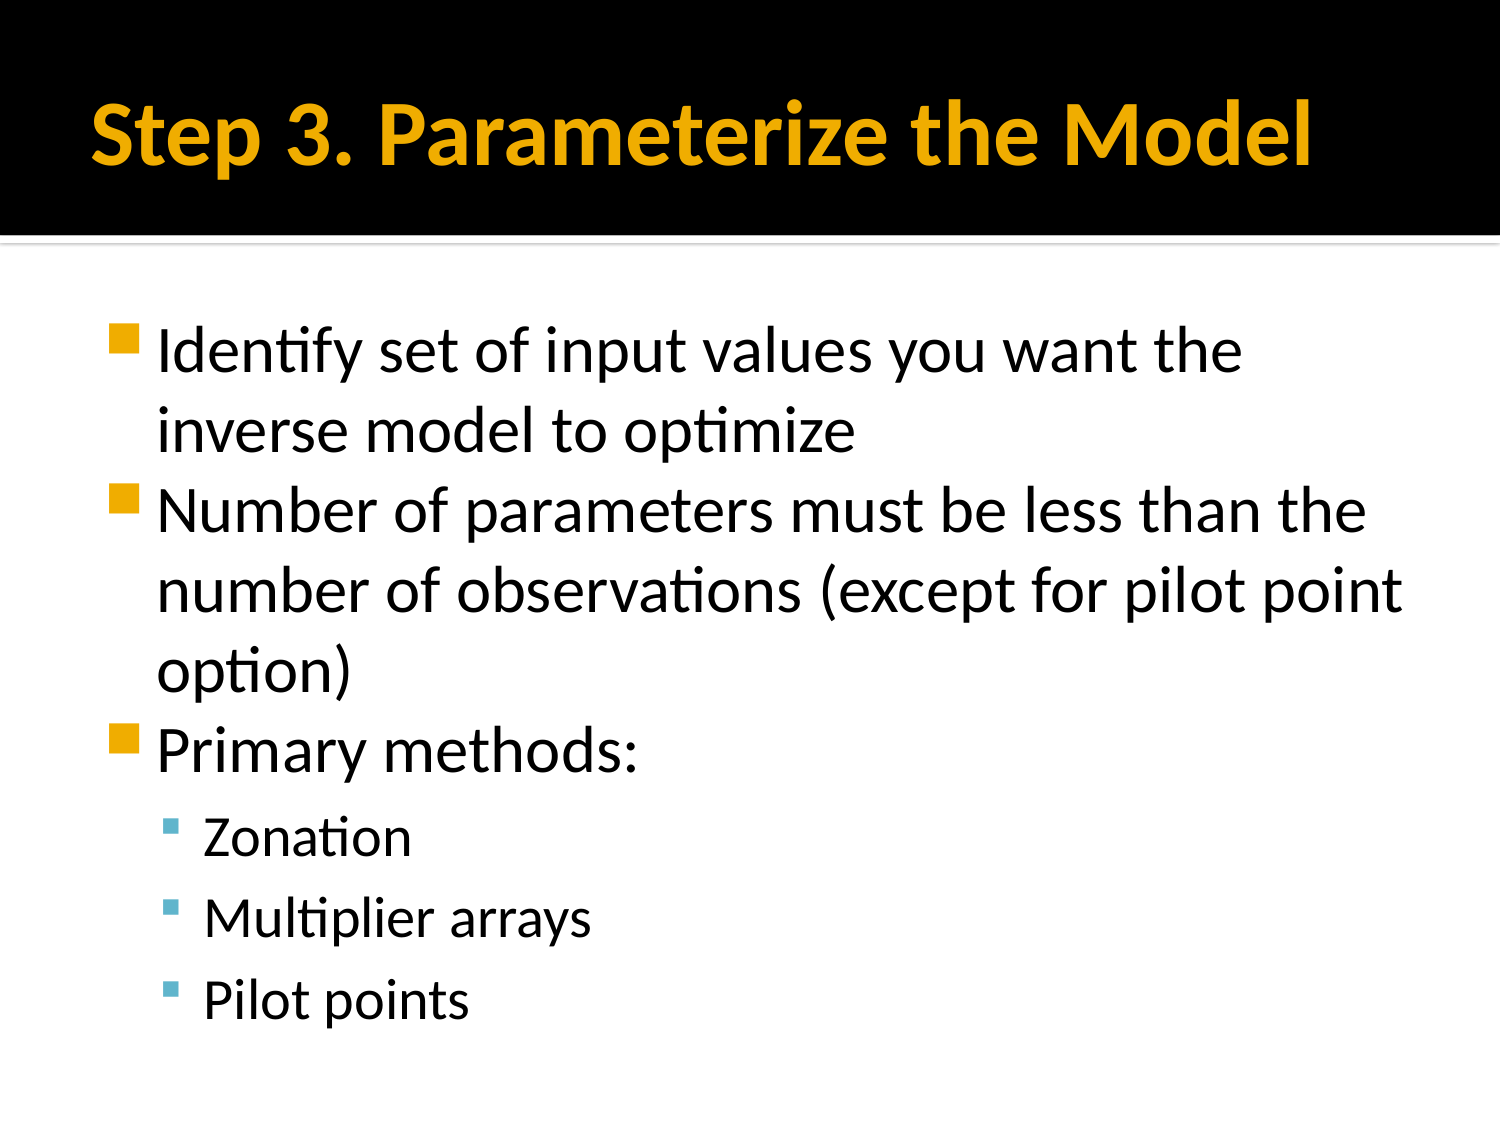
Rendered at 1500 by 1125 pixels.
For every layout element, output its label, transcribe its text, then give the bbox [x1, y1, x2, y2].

list Identify set of input values you want the inverse model to optimize Number of parameters must be less than the number of observations (except for pilot point option) Primary methods: Zonation Multiplier arrays Pilot points [75, 291, 1425, 1050]
title Step 3. Parameterize the Model [75, 25, 1425, 231]
